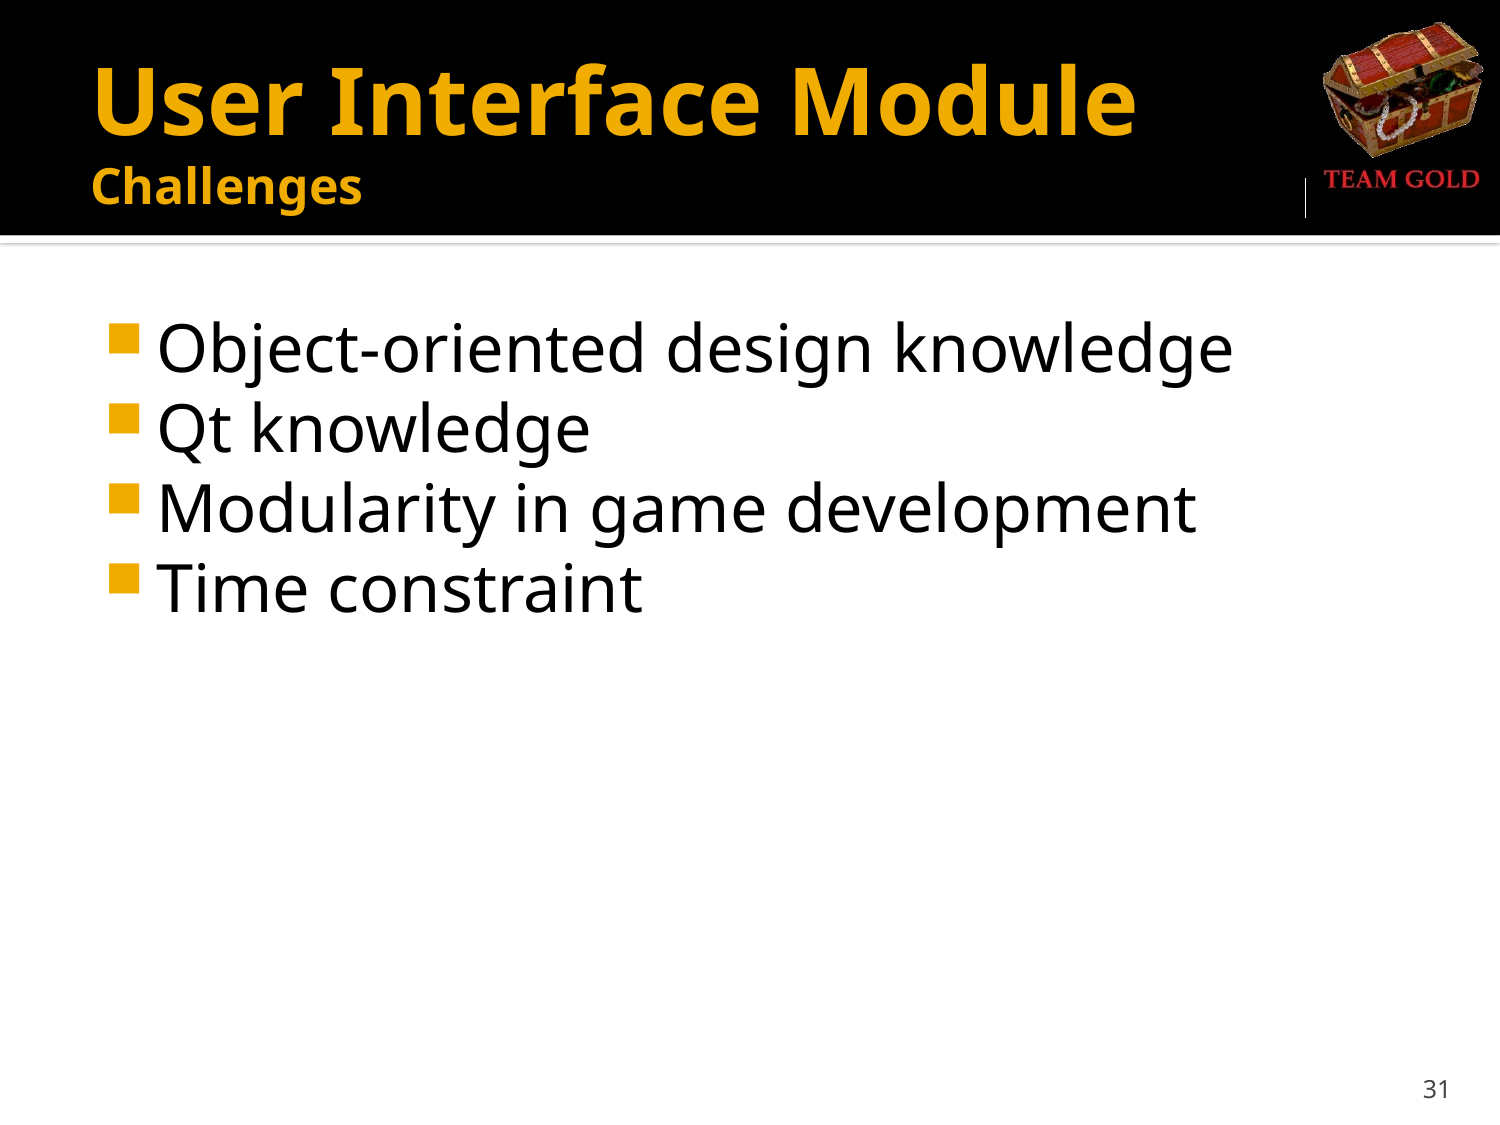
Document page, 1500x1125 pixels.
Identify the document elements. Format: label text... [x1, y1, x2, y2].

picture [1305, 0, 1500, 218]
slide_number 31 [1345, 1062, 1467, 1108]
list Object-oriented design knowledge Qt knowledge Modularity in game development Time constraint [75, 291, 1425, 1050]
title User Interface Module Challenges [75, 25, 1425, 231]
